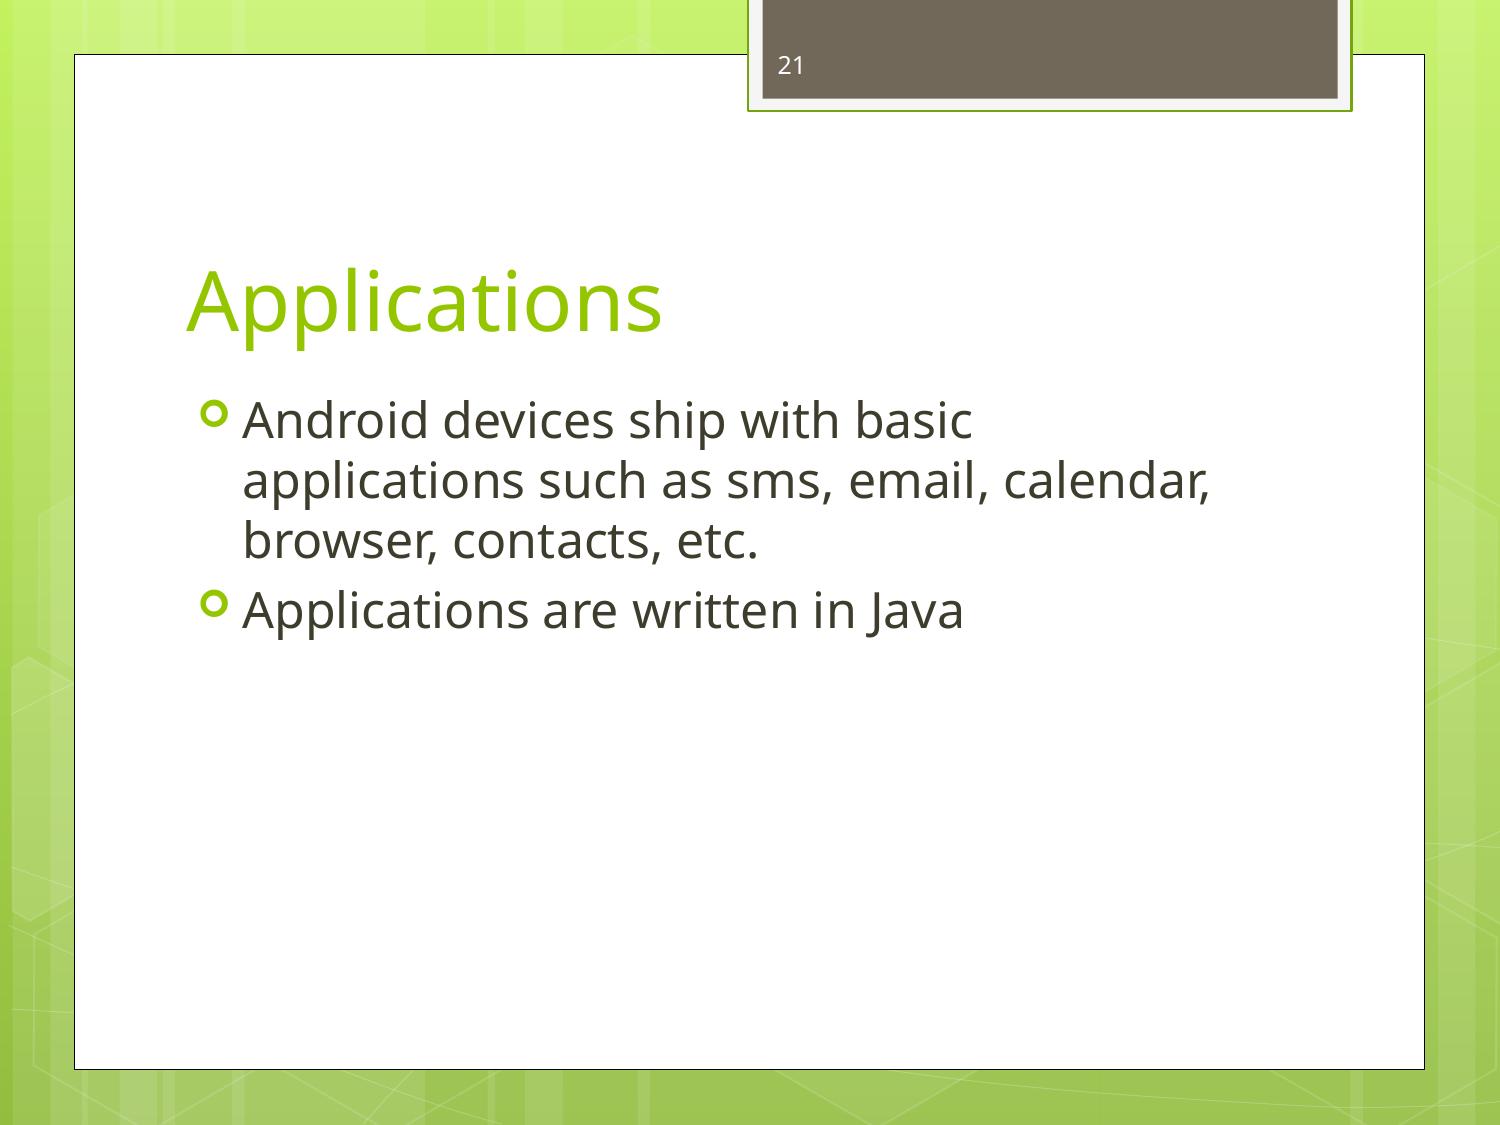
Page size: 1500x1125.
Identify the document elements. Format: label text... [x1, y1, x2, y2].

title Applications [171, 168, 1324, 357]
list Android devices ship with basic applications such as sms, email, calendar, browser, contacts, etc. Applications are written in Java [171, 381, 1283, 957]
slide_number 21 [762, 36, 982, 97]
